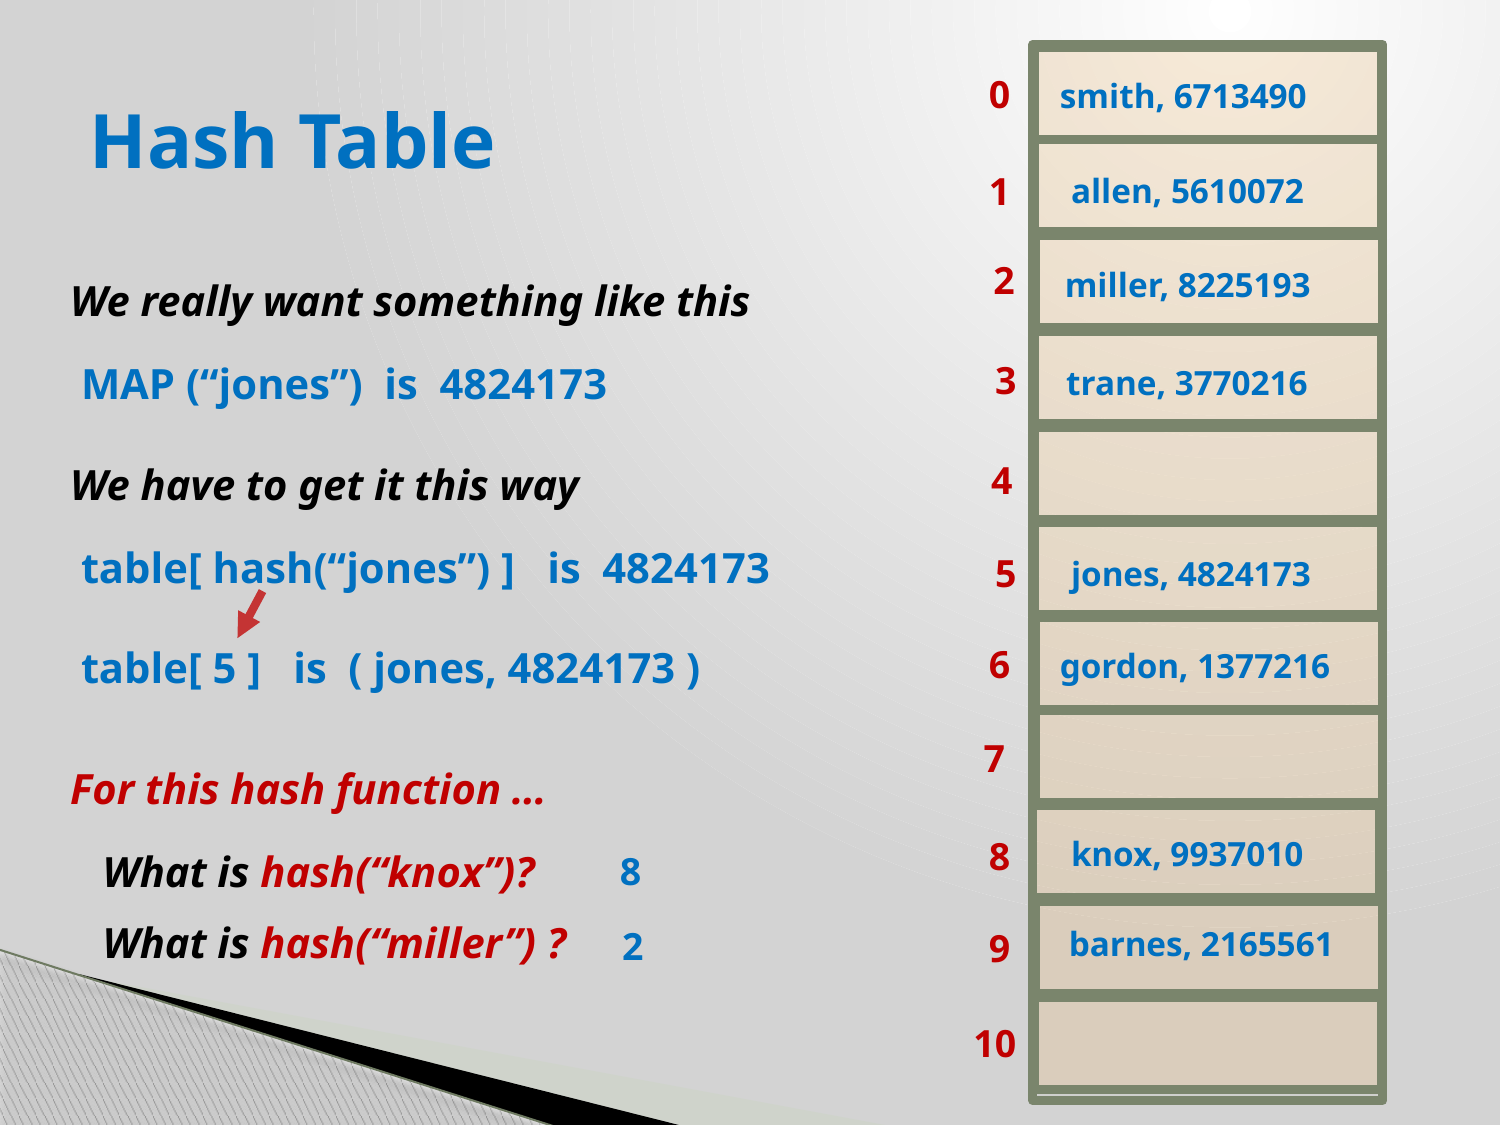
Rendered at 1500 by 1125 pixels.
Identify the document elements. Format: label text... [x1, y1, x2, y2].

list We really want something like this MAP (“jones”) is 4824173 We have to get it this way table[ hash(“jones”) ] is 4824173 table[ 5 ] is ( jones, 4824173 ) For this hash function … What is hash(“knox”)? What is hash(“miller”) ? [37, 267, 806, 1023]
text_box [237, 590, 263, 639]
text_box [812, 44, 1383, 1101]
text_box 8 [580, 840, 656, 901]
text_box 2 [582, 915, 659, 976]
title Hash Table [75, 45, 775, 233]
